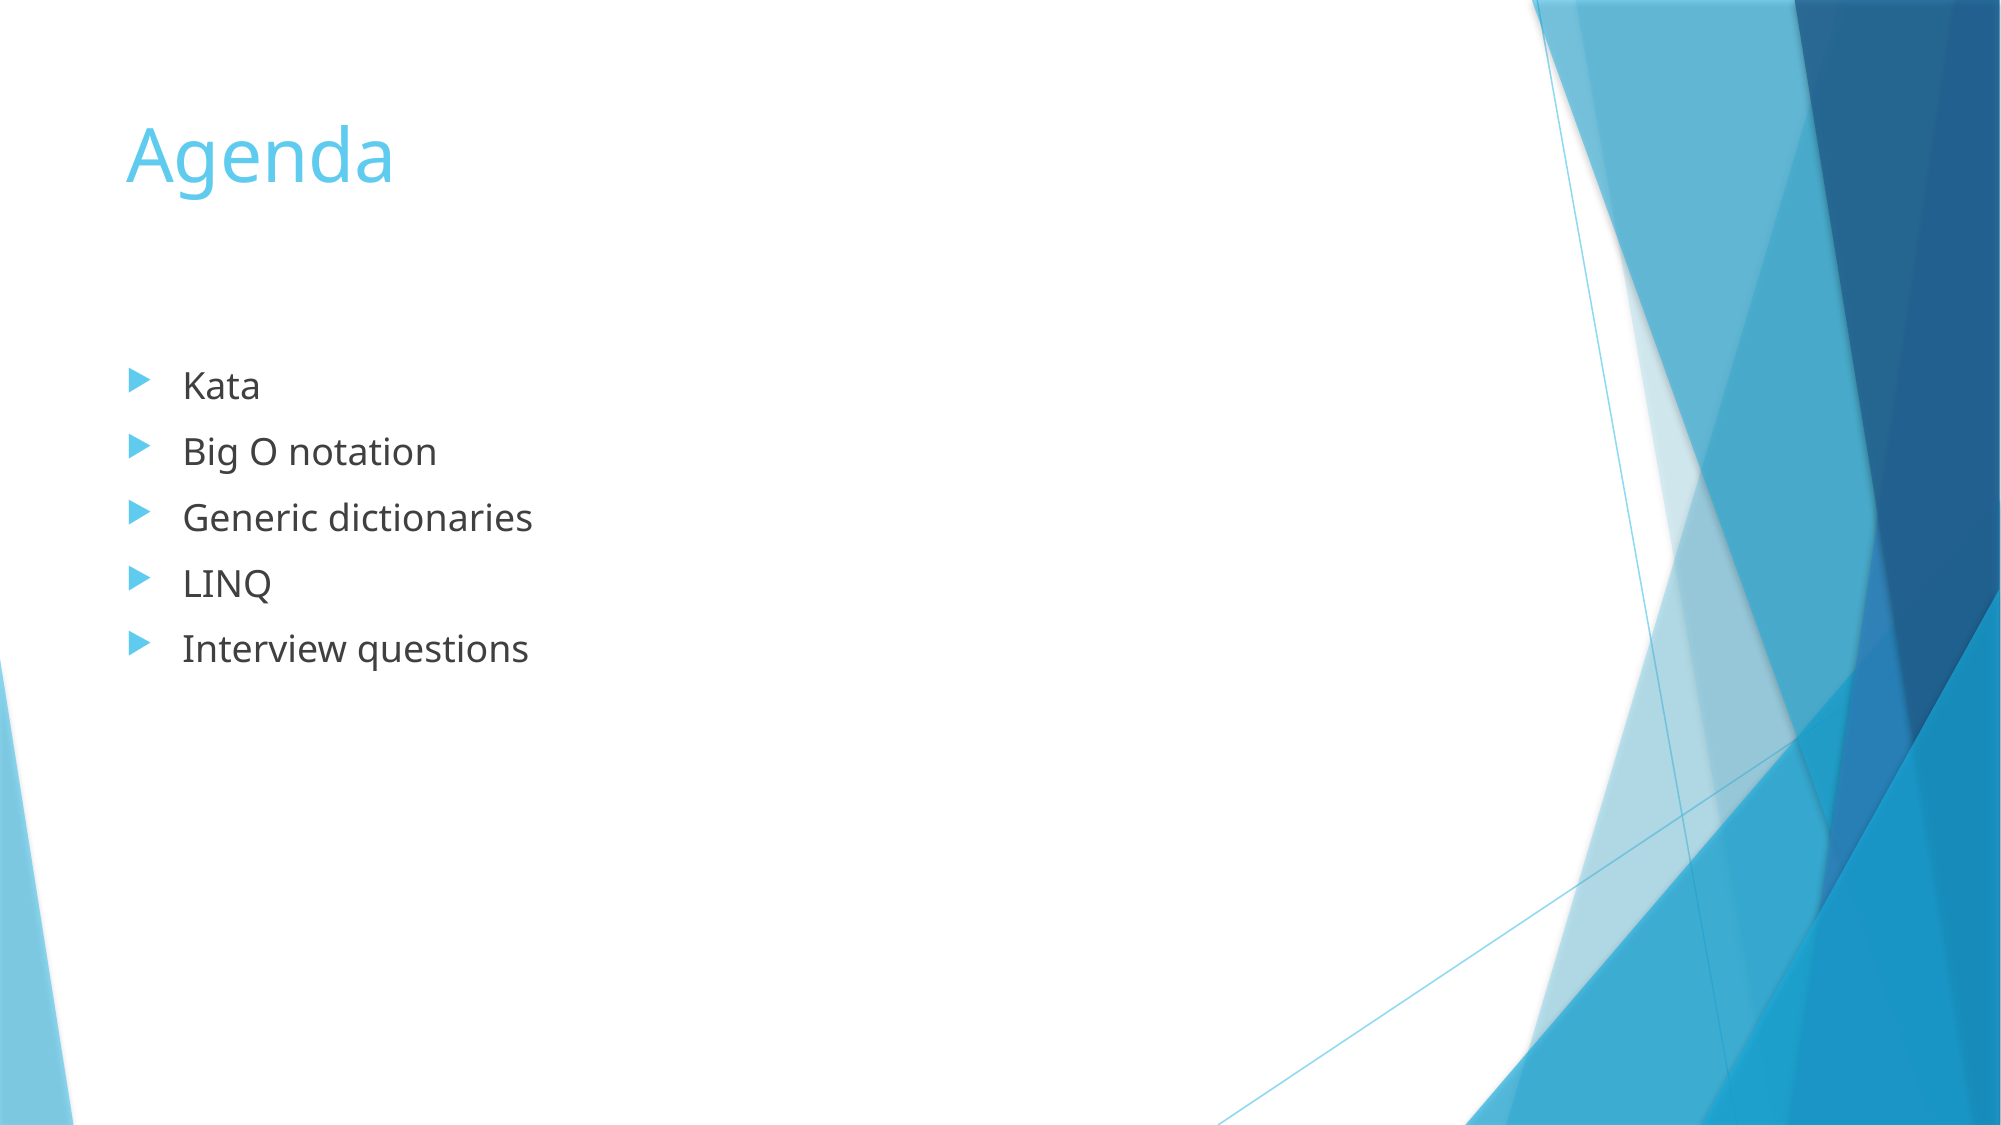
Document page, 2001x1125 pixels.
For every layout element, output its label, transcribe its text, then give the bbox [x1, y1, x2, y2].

title Agenda [111, 99, 1522, 317]
list Kata Big O notation Generic dictionaries LINQ Interview questions [111, 354, 1522, 992]
